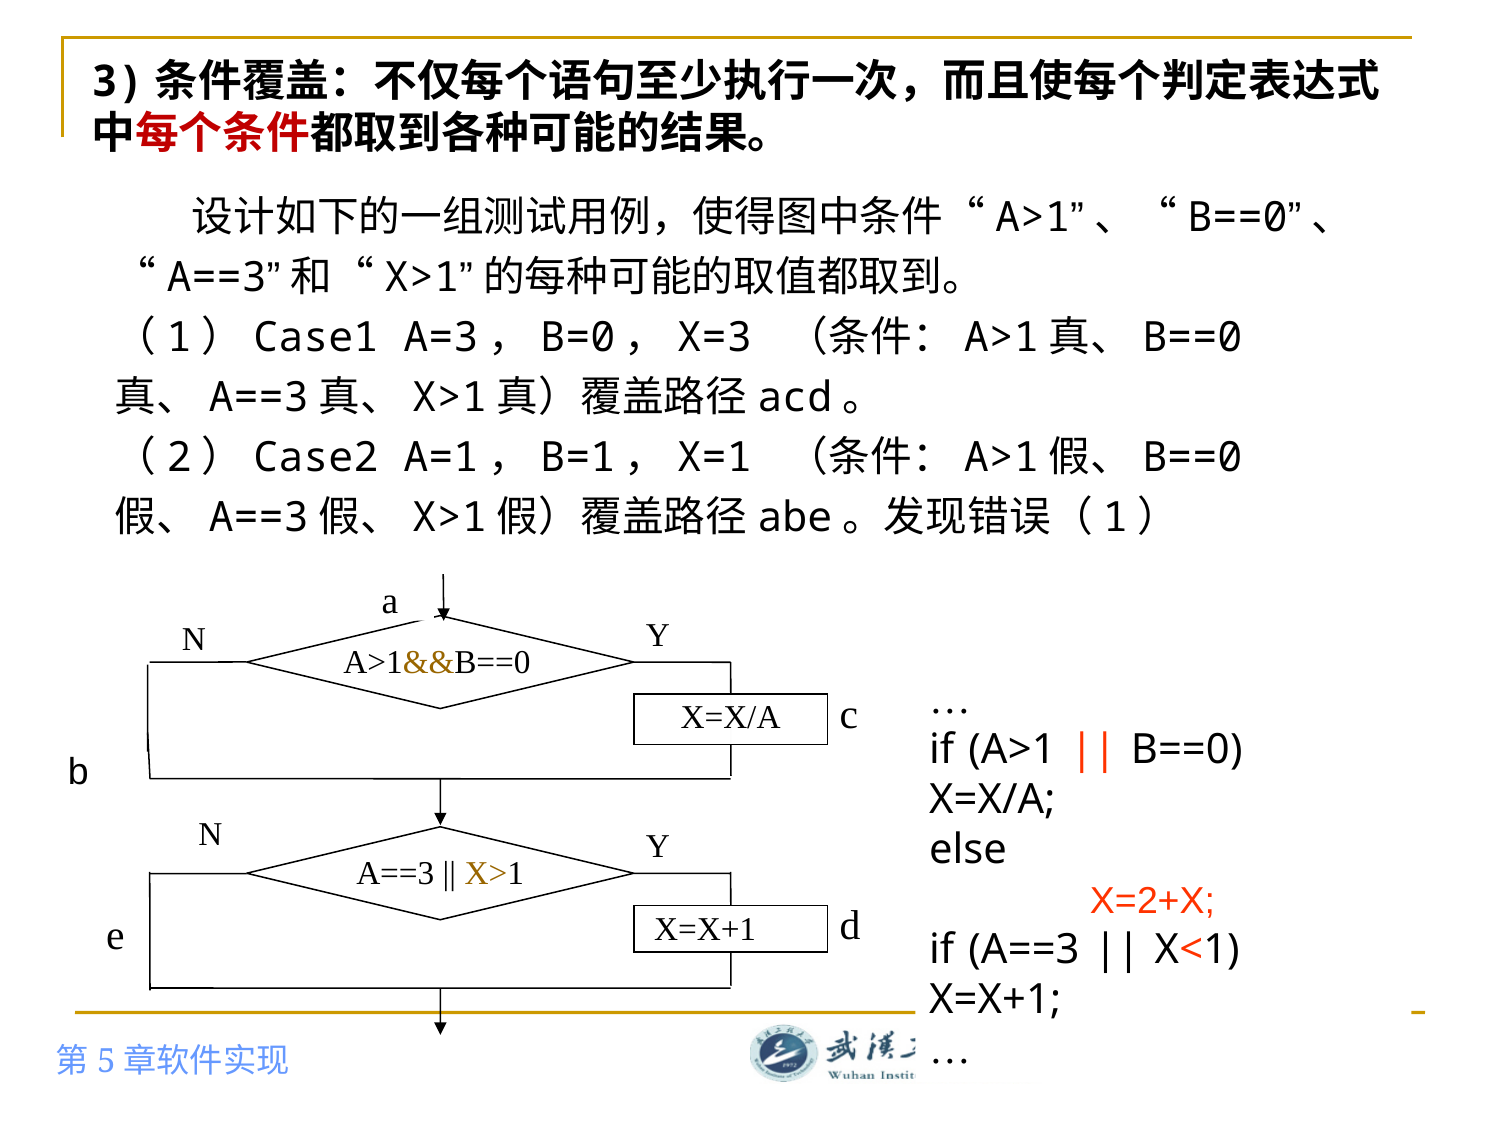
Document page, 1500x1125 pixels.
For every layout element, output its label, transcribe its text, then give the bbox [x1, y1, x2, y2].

title 3)条件覆盖：不仅每个语句至少执行一次，而且使每个判定表达式中每个条件都取到各种可能的结果。 [76, 44, 1412, 173]
text_box 设计如下的一组测试用例，使得图中条件“A>1”、“B==0”、“A==3”和“X>1”的每种可能的取值都取到。 （1）Case1 A=3，B=0，X=3 （条件：A>1真、B==0真、A==3真、X>1真）覆盖路径acd。 （2）Case2 A=1，B=1，X=1 （条件：A>1假、B==0假、A==3假、X>1假）覆盖路径abe。发现错误（1） [100, 172, 1436, 548]
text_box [52, 573, 1412, 1083]
